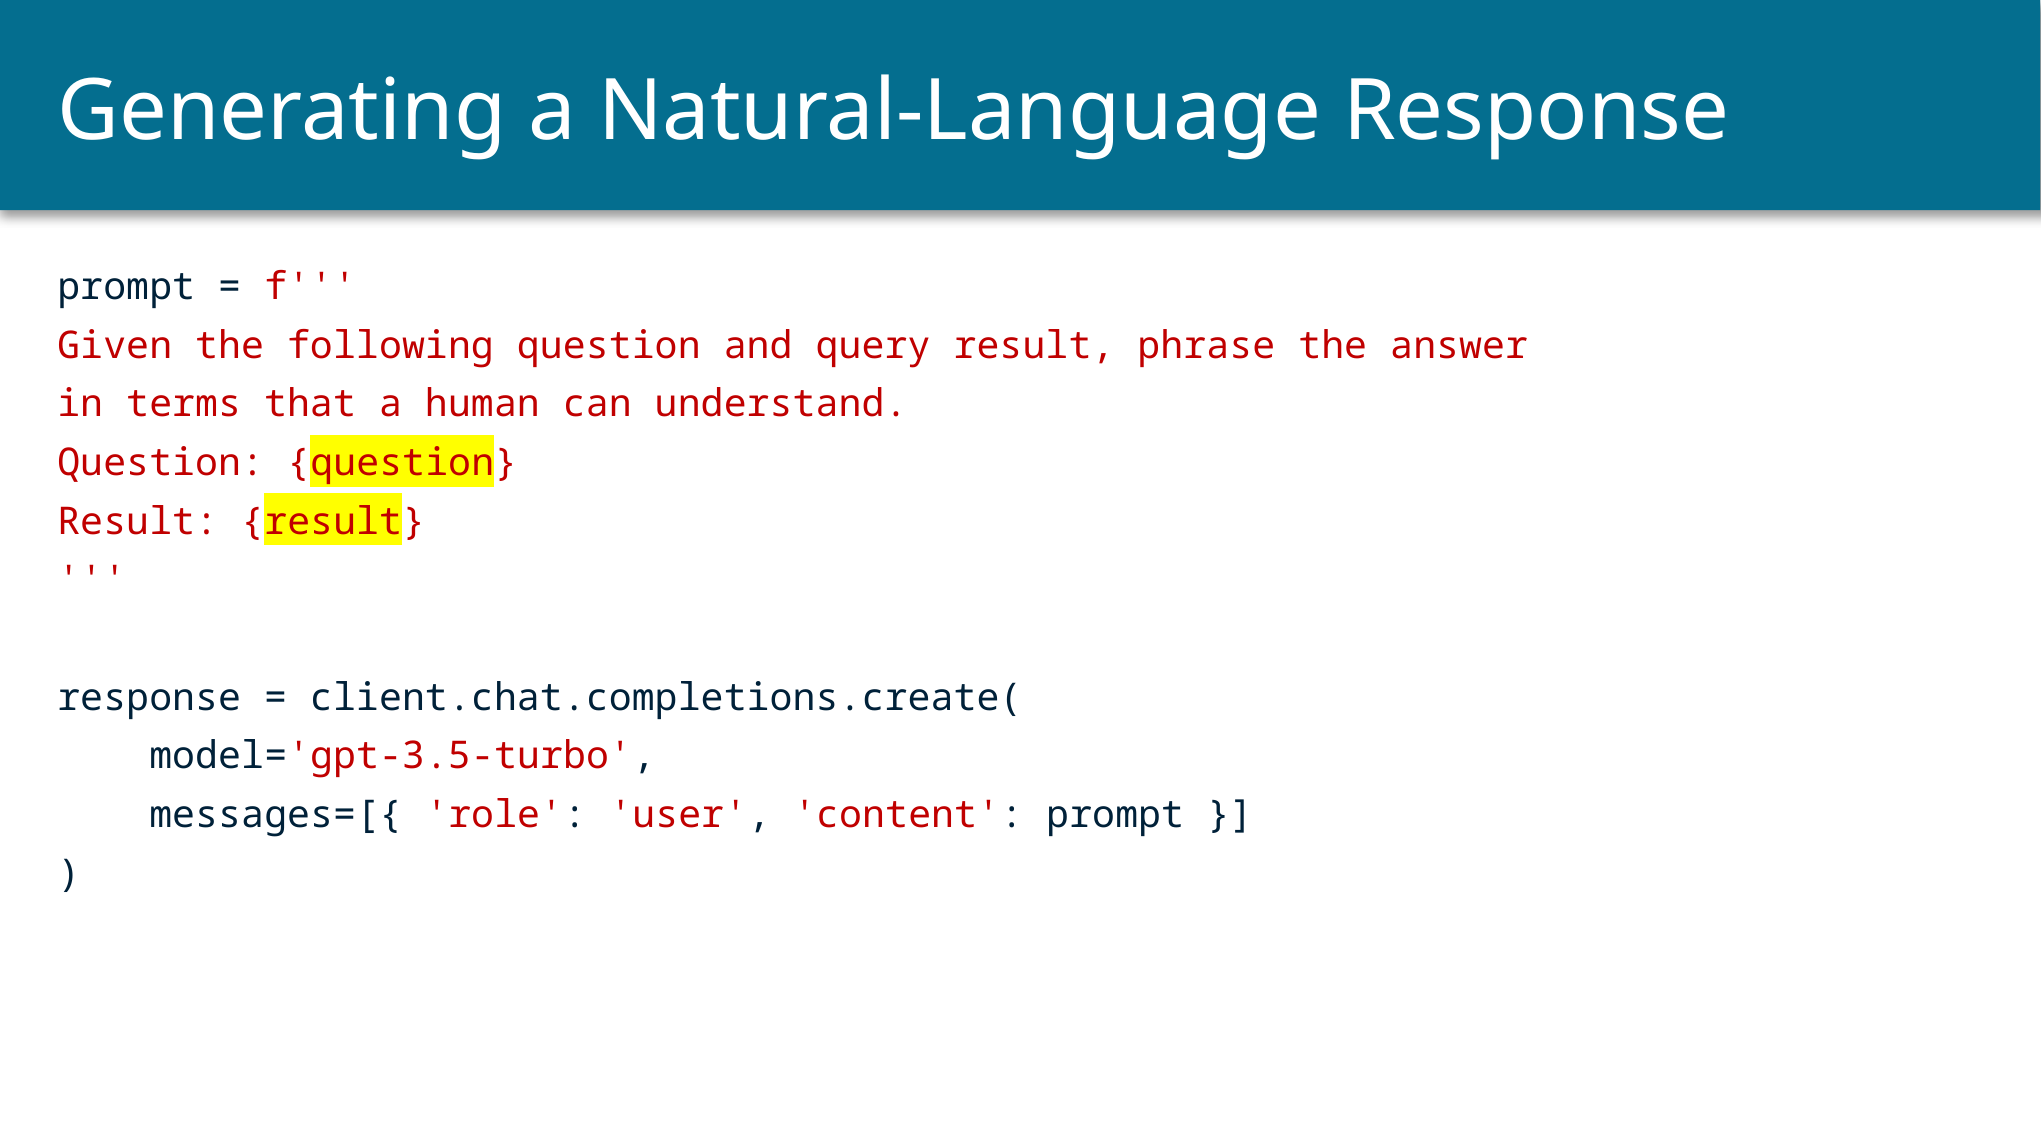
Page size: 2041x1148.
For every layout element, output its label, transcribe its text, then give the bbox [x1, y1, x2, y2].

title Generating a Natural-Language Response [42, 0, 1998, 211]
list prompt = f''' Given the following question and query result, phrase the answer in terms that a human can understand. Question: {question} Result: {result} ''' response = client.chat.completions.create( model='gpt-3.5-turbo', messages=[{ 'role': 'user', 'content': prompt }] ) [42, 253, 1998, 1103]
